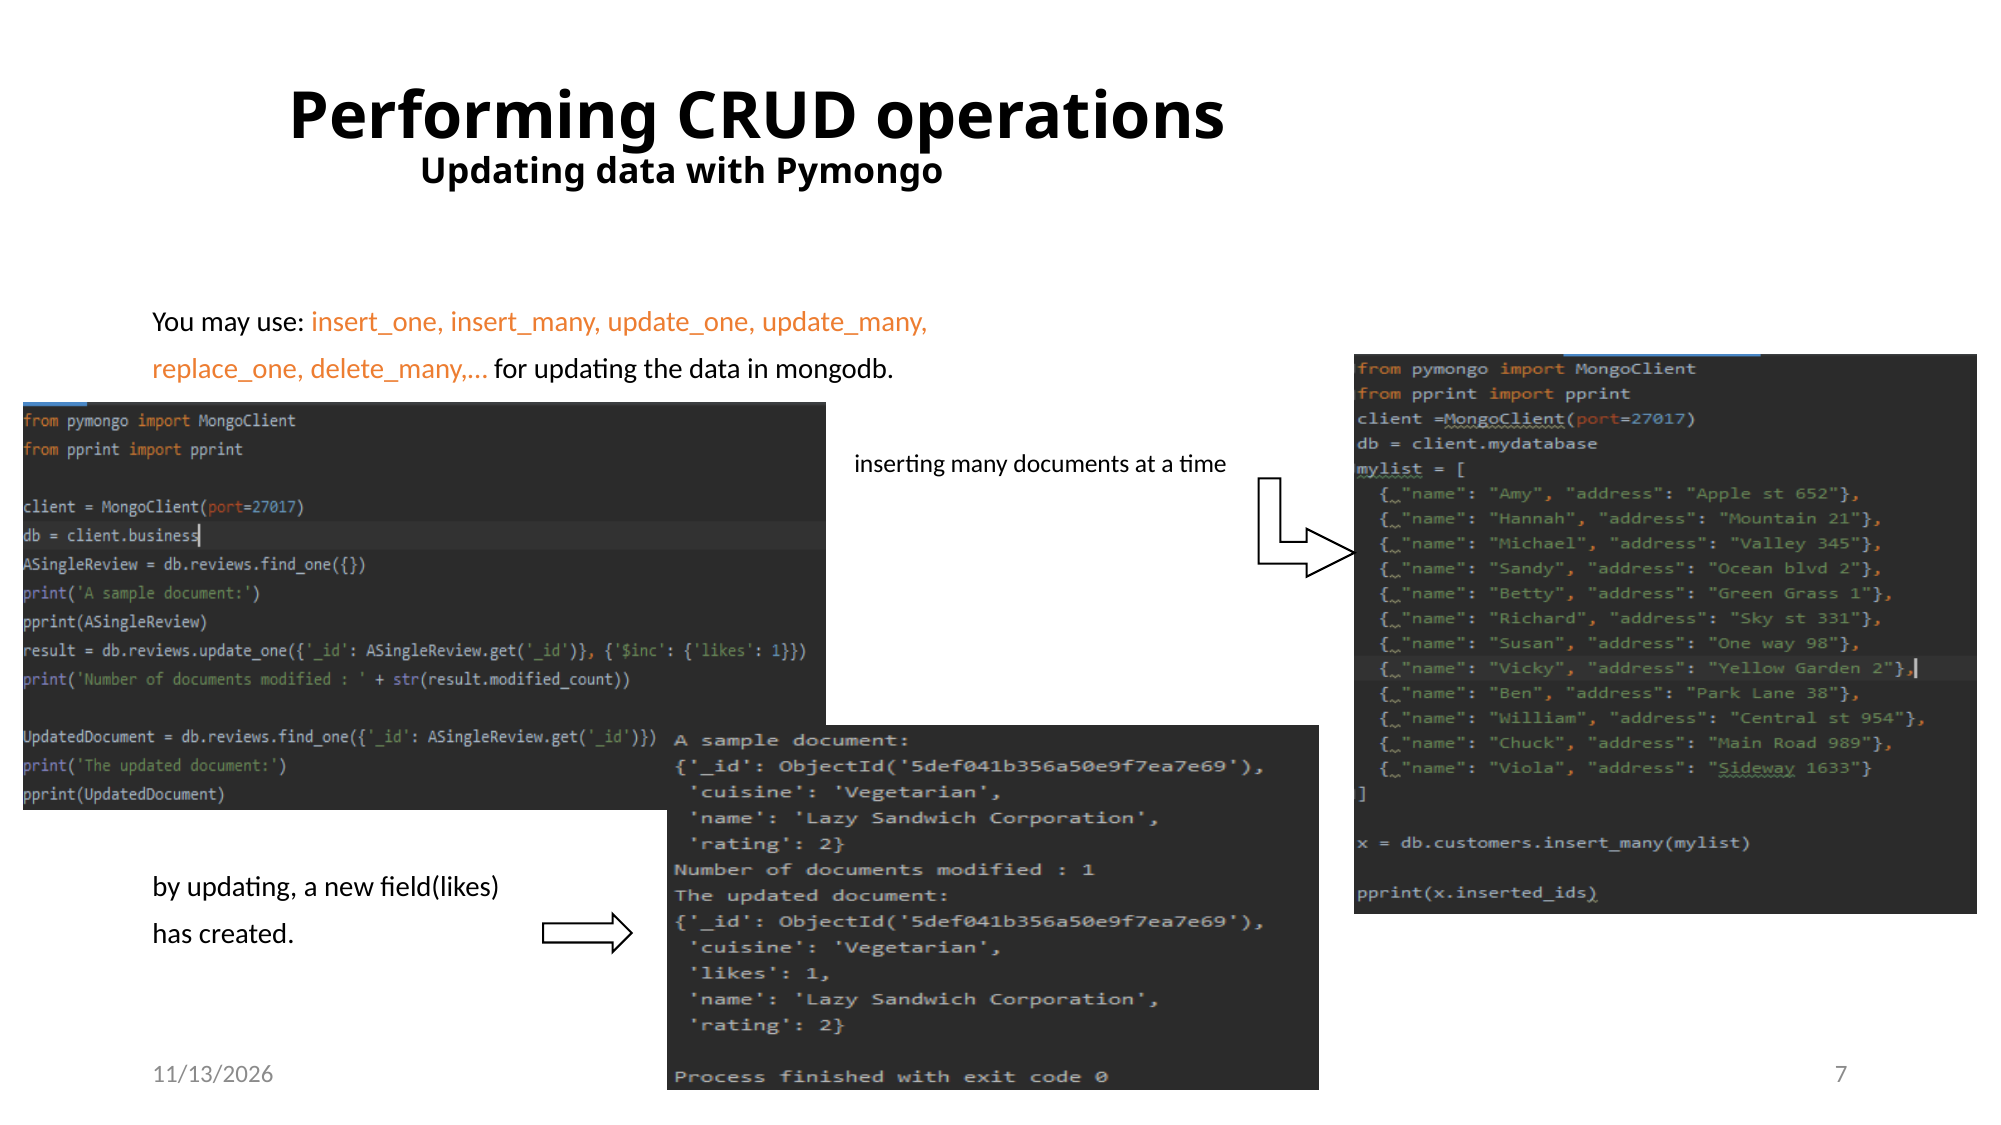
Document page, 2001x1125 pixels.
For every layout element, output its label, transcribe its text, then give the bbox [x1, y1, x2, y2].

list You may use: insert_one, insert_many, update_one, update_many, replace_one, delete_many,… for updating the data in mongodb. inserting many documents at a time by updating, a new field(likes) has created. [137, 299, 1863, 1014]
picture [23, 402, 1319, 1090]
title Performing CRUD operations Updating data with Pymongo [137, 74, 1863, 285]
picture [1354, 354, 1977, 914]
slide_number 7 [1412, 1042, 1863, 1103]
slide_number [137, 1042, 588, 1103]
text_box [1257, 477, 1354, 579]
text_box [542, 911, 634, 955]
